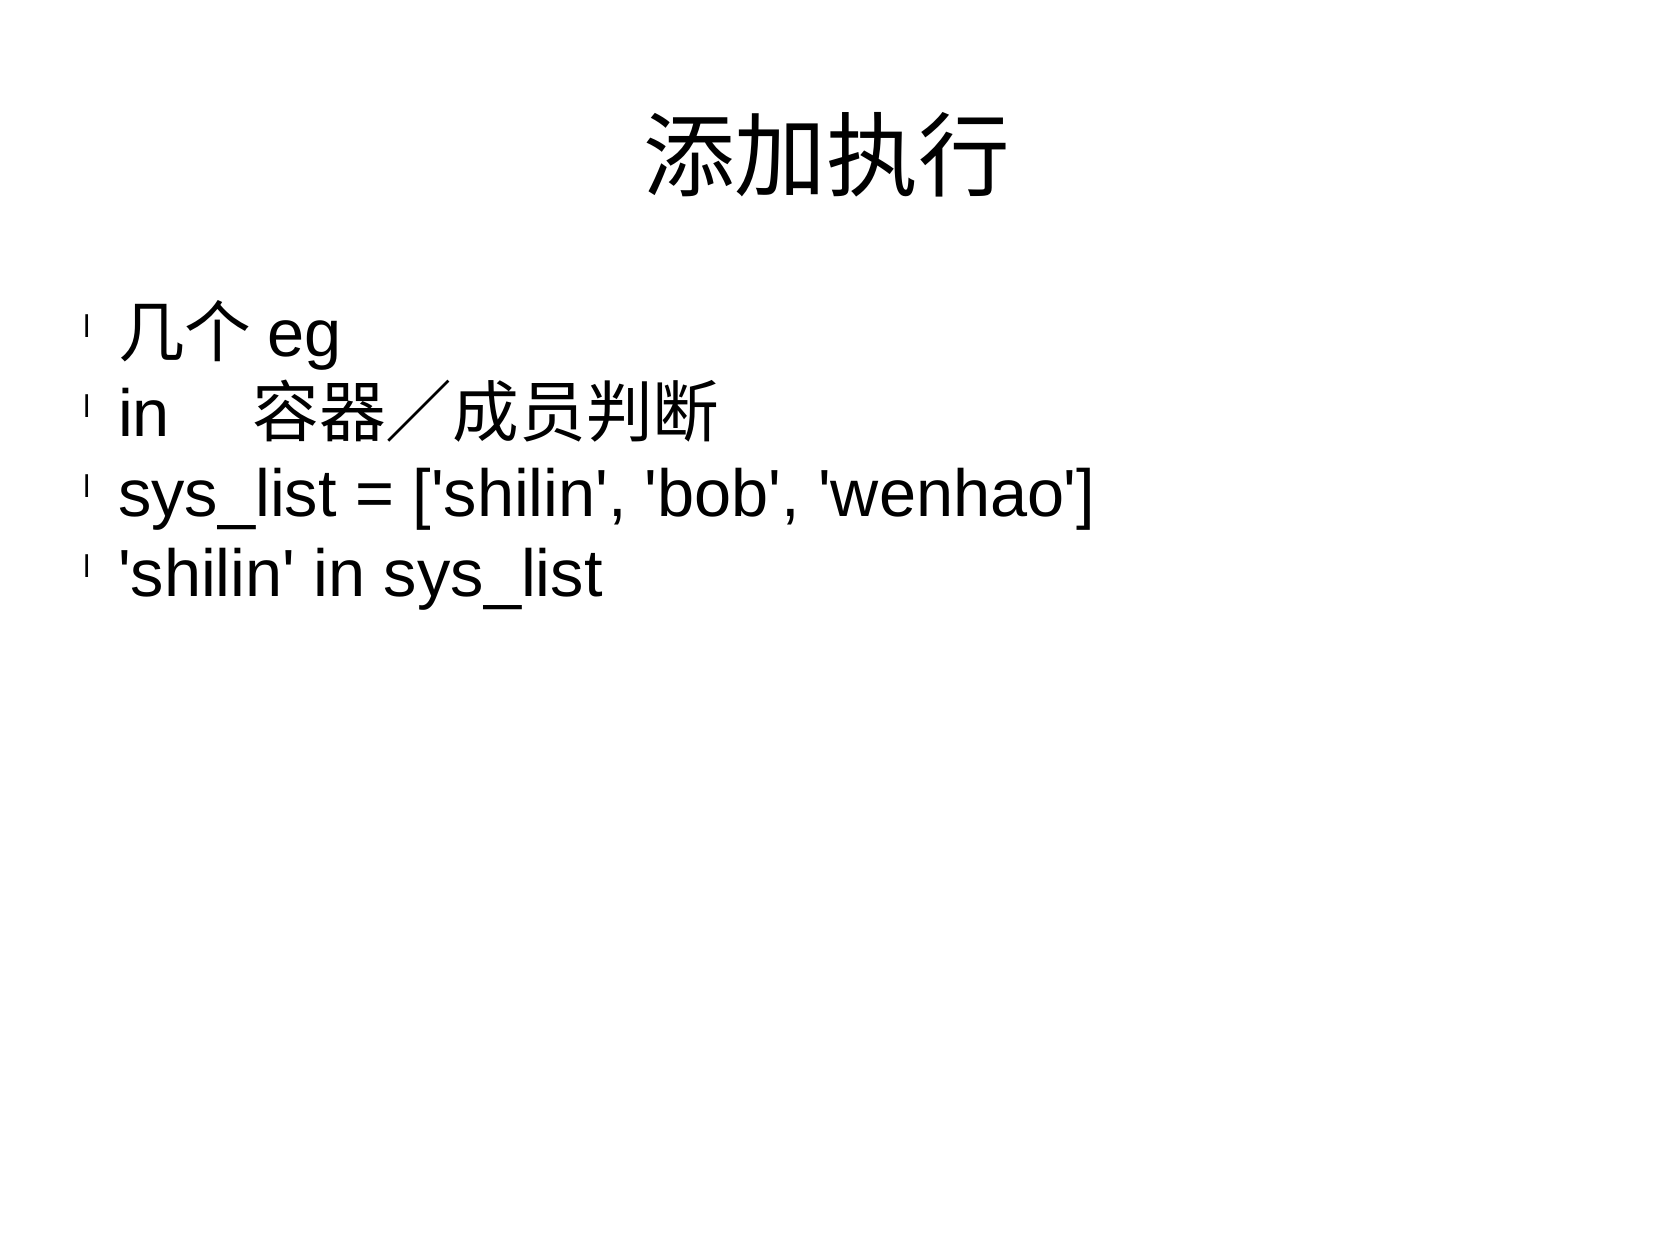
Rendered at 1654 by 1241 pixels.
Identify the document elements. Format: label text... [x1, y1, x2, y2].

text_box 添加执行 [82, 49, 1571, 257]
text_box 几个eg in 容器／成员判断 sys_list = ['shilin', 'bob', 'wenhao'] 'shilin' in sys_list [82, 290, 1571, 1010]
